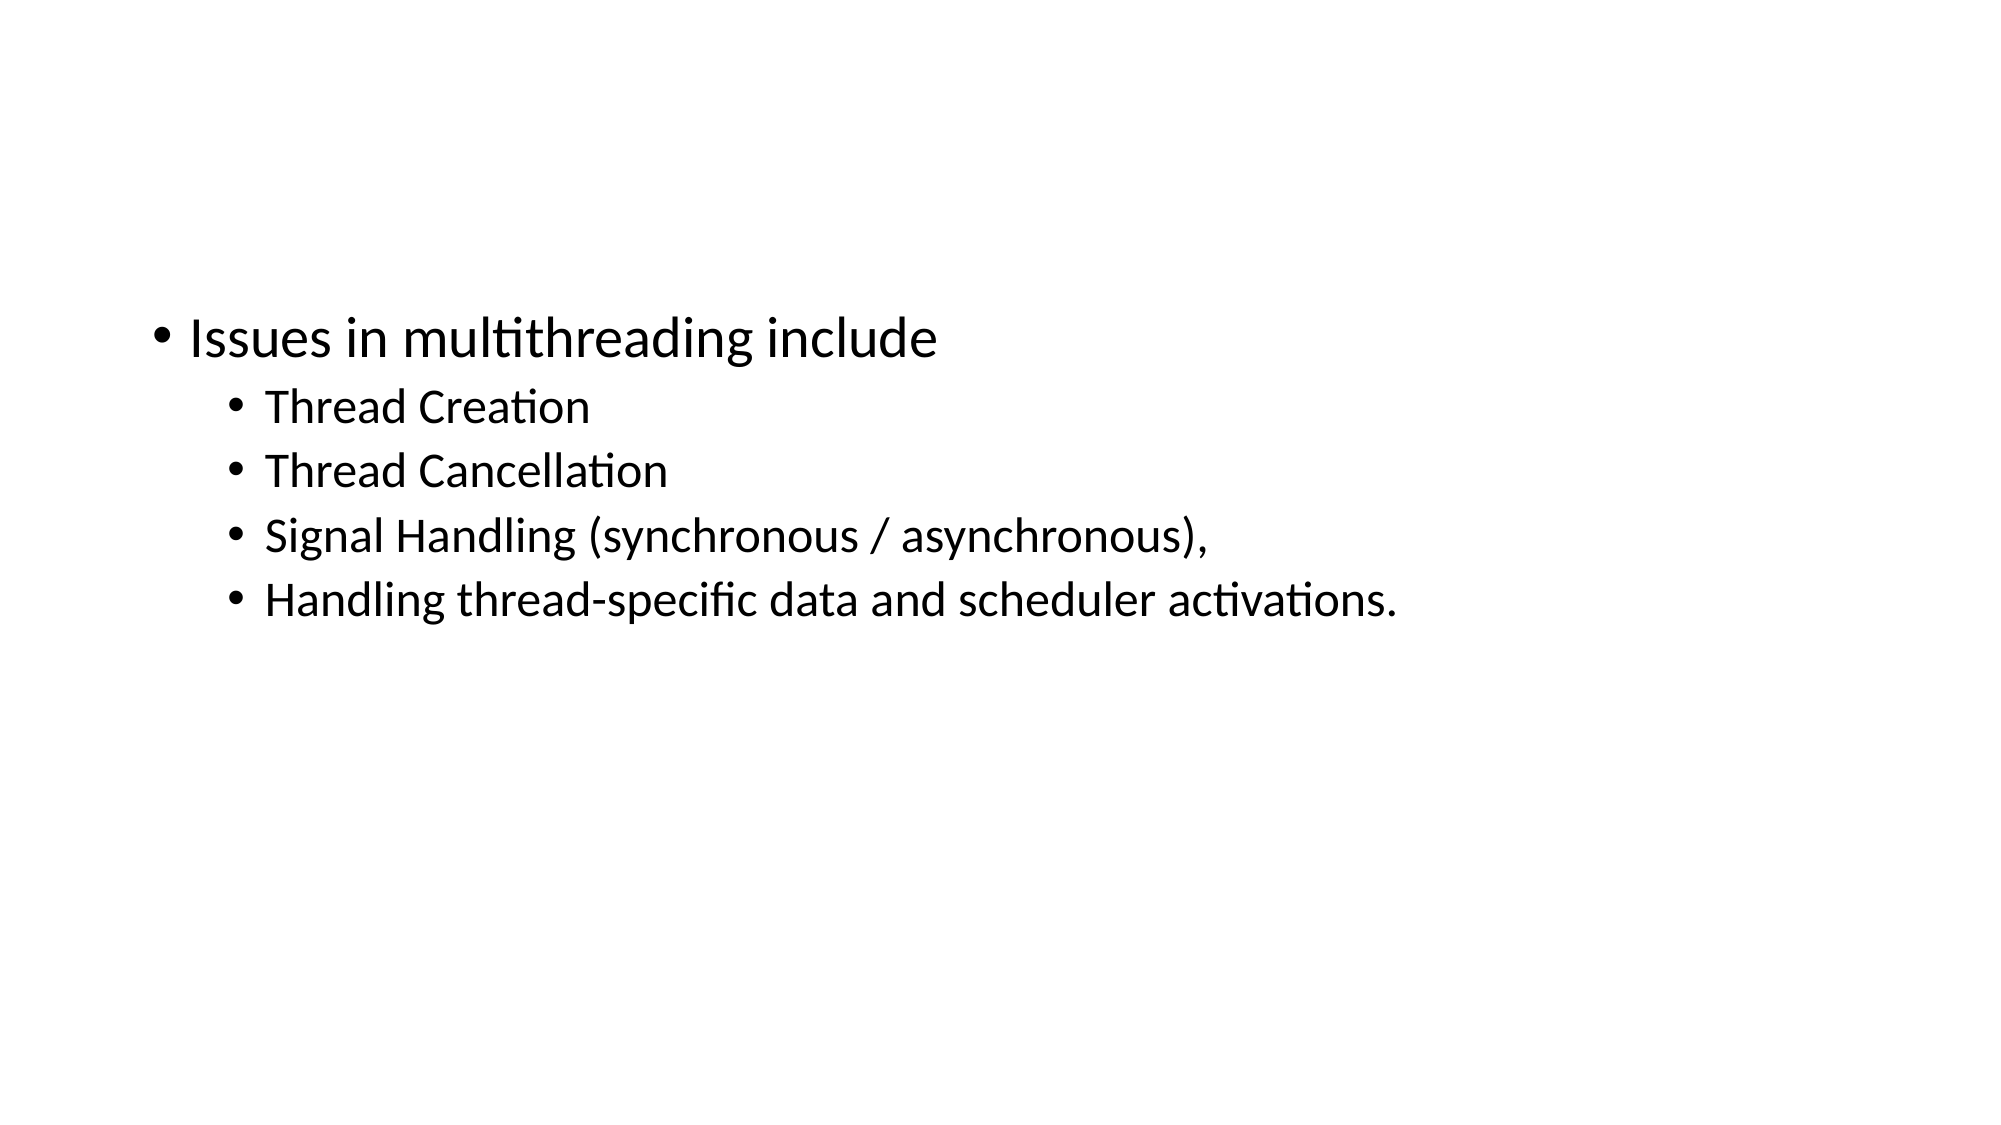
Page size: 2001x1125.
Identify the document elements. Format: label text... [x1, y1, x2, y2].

list Issues in multithreading include Thread Creation Thread Cancellation Signal Handling (synchronous / asynchronous), Handling thread-specific data and scheduler activations. [137, 299, 1863, 1014]
